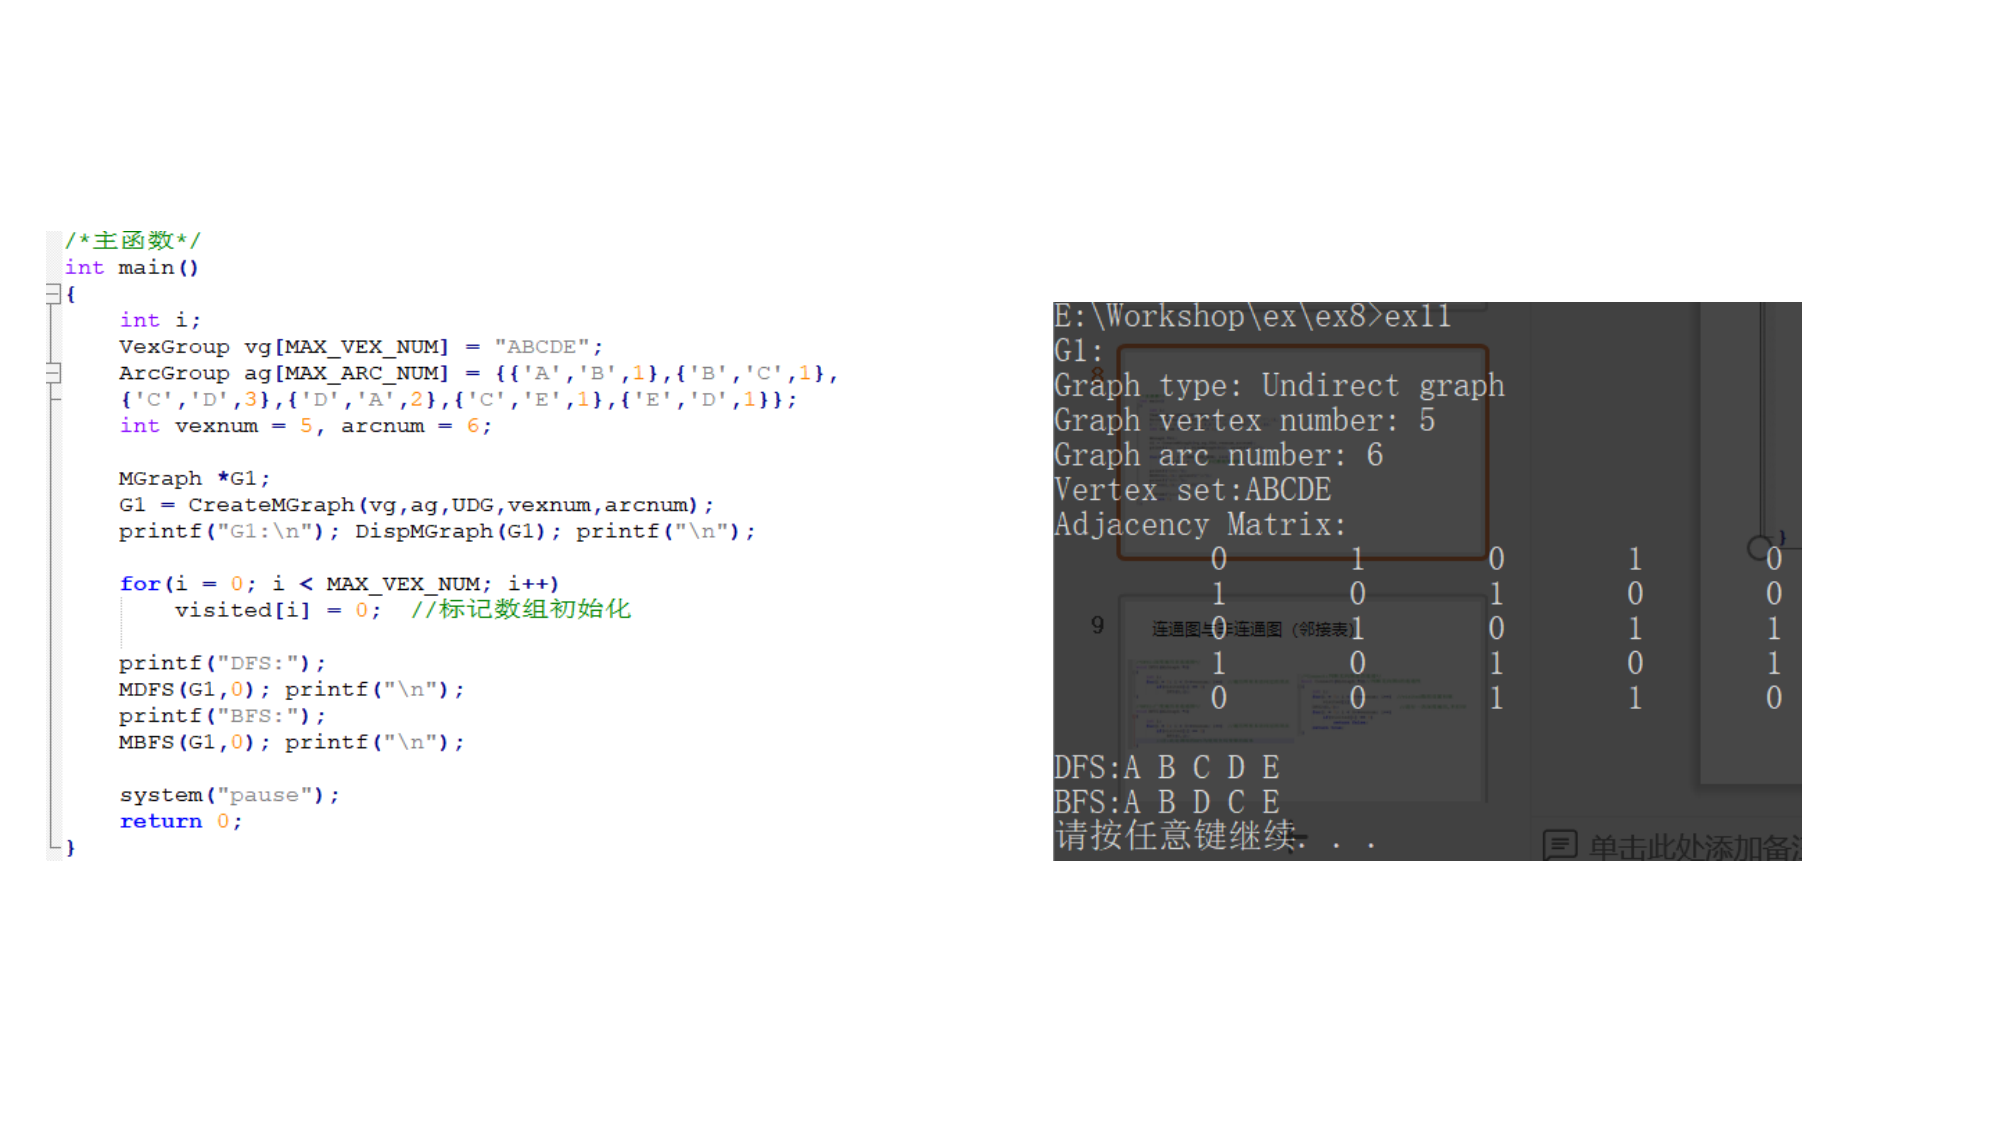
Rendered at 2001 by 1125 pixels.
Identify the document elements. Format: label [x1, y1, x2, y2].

picture [1053, 302, 1802, 861]
picture [46, 231, 850, 861]
